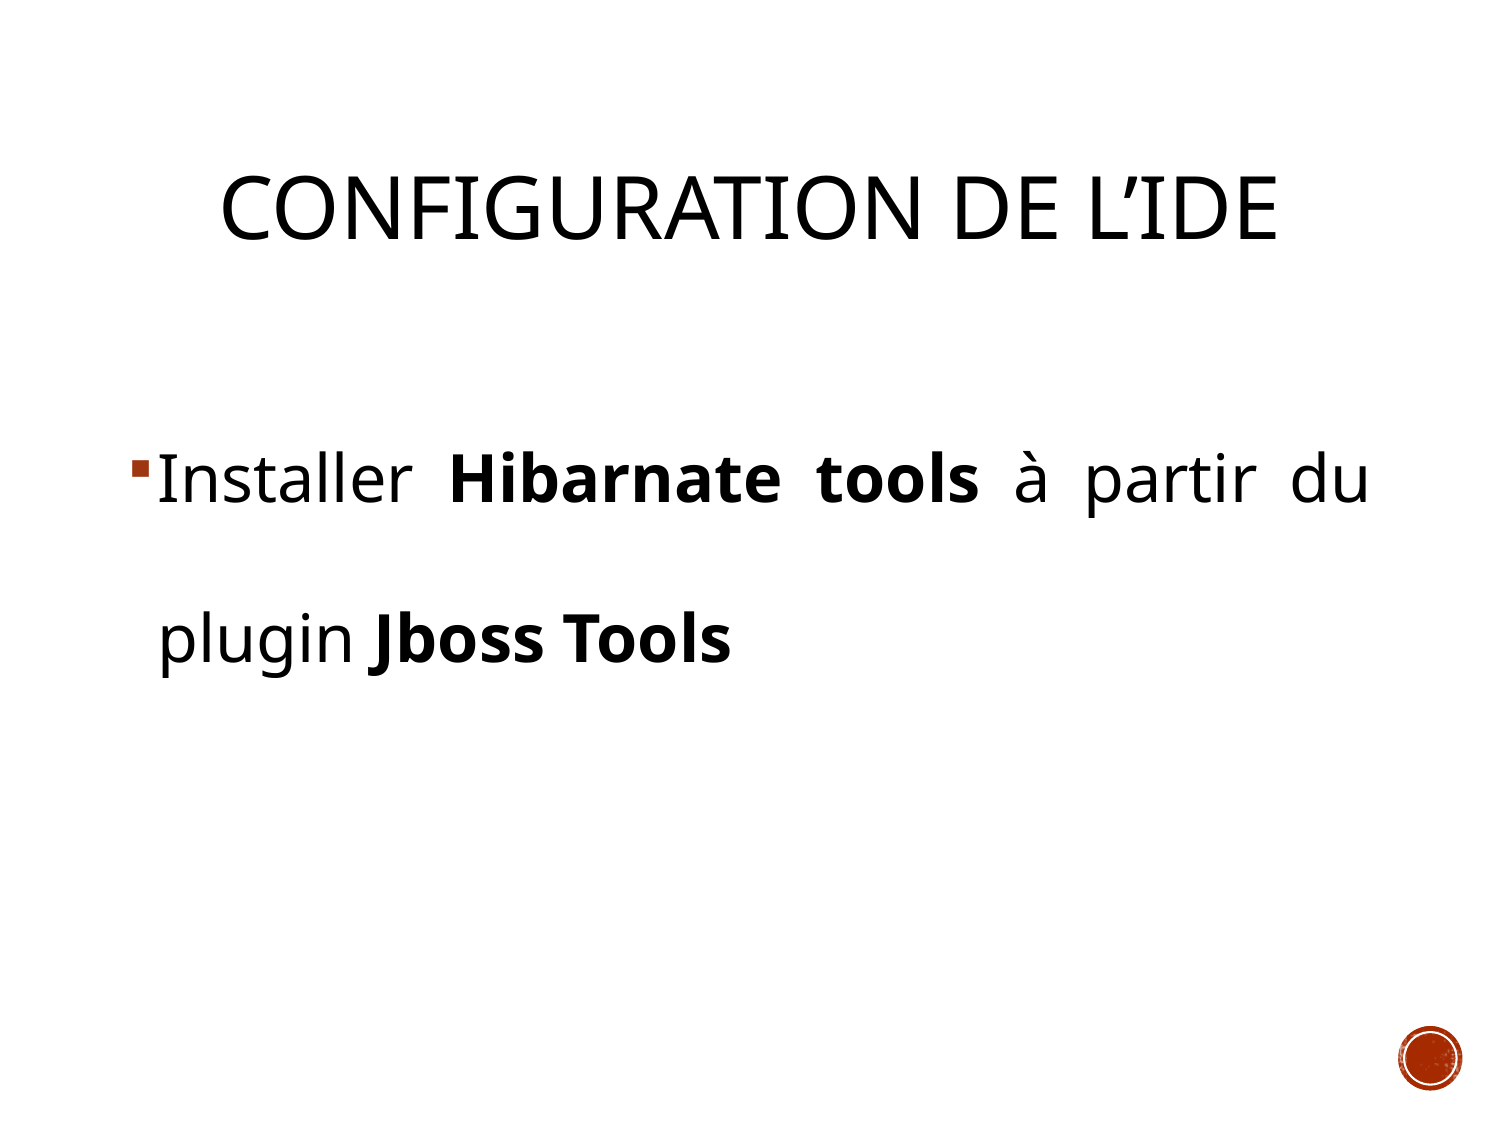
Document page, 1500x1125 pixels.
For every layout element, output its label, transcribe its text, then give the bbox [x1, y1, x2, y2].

title Configuration de l’IDE [112, 79, 1388, 344]
list Installer Hibarnate tools à partir du plugin Jboss Tools [112, 348, 1388, 1013]
